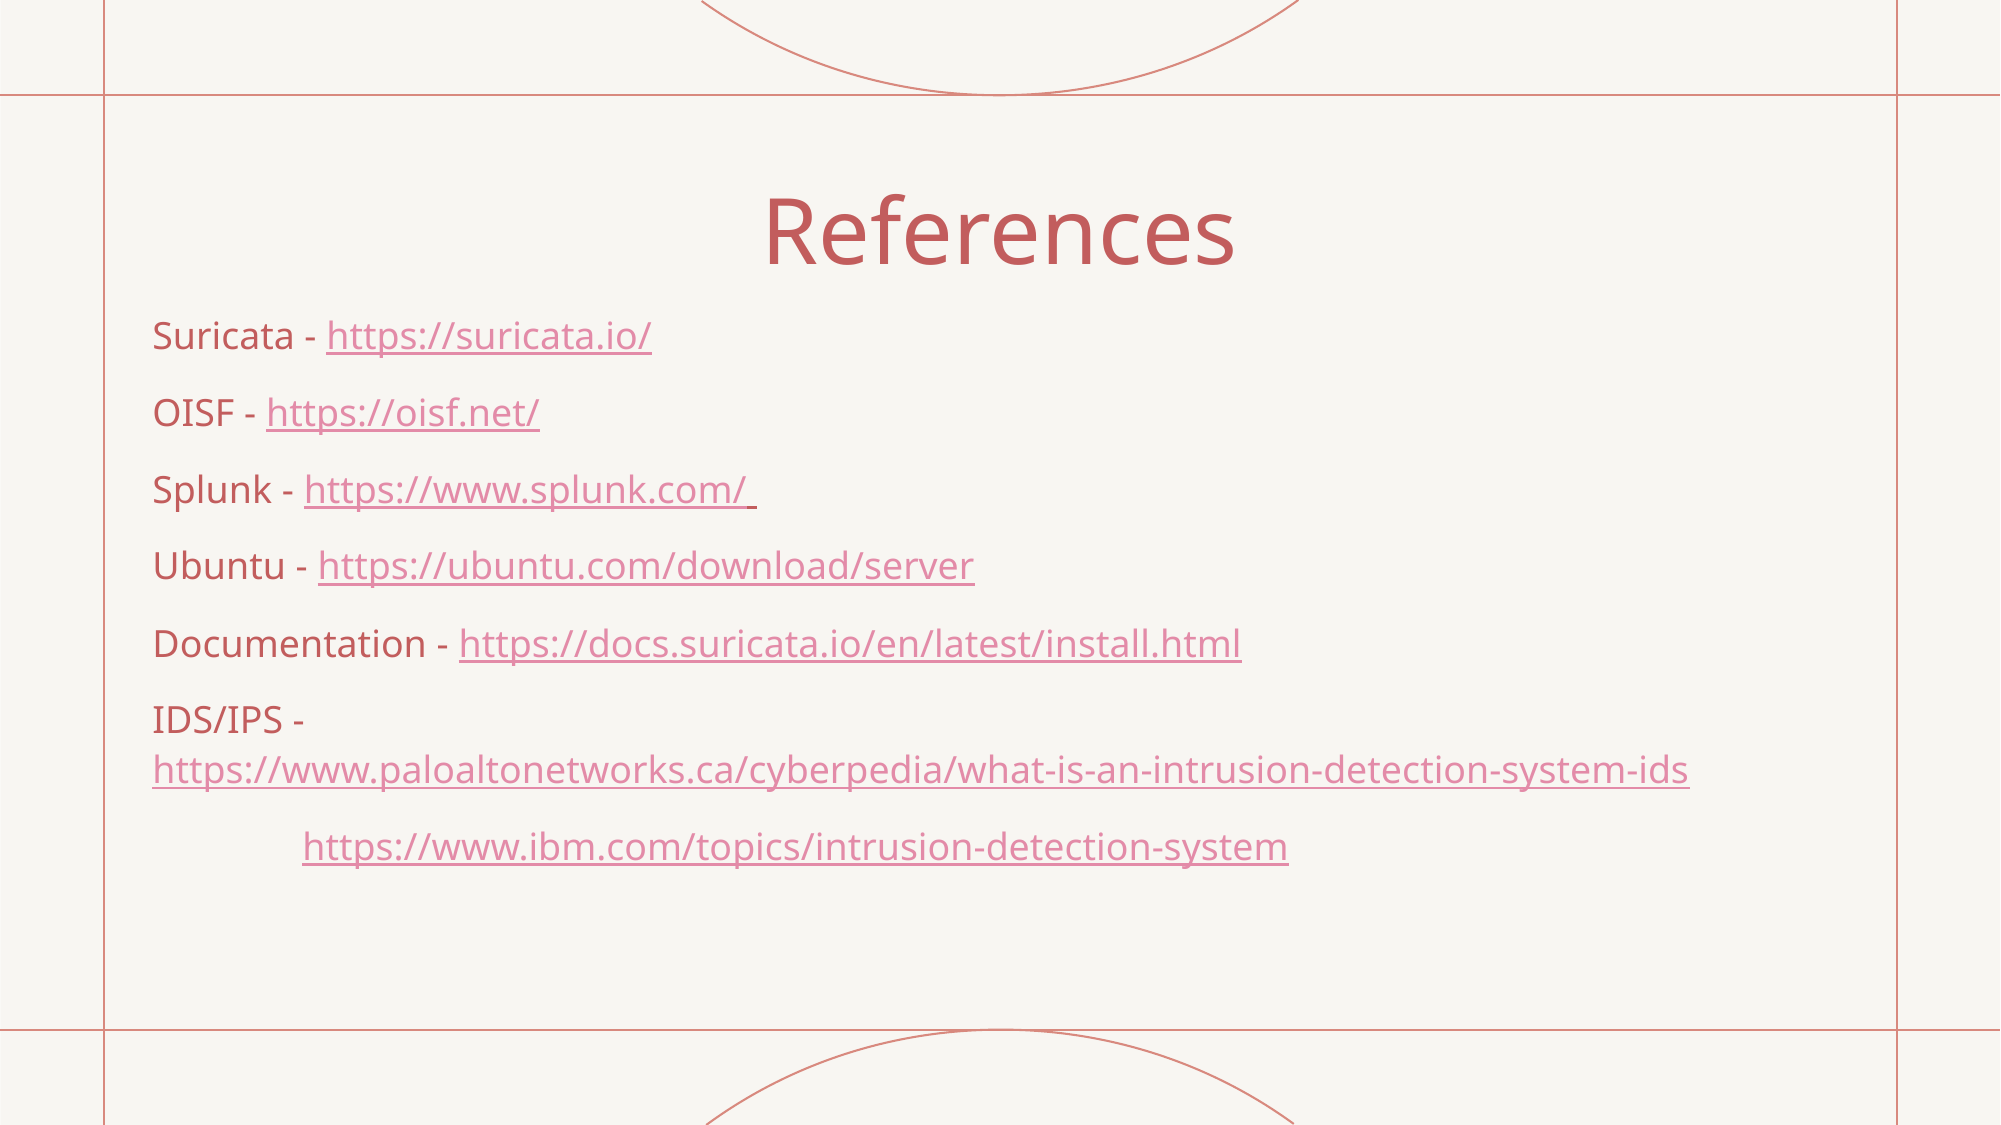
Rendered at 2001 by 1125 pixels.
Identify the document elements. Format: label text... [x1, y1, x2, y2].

list Suricata - https://suricata.io/ OISF - https://oisf.net/ Splunk - https://www.splunk.com/ Ubuntu - https://ubuntu.com/download/server Documentation - https://docs.suricata.io/en/latest/install.html IDS/IPS - https://www.paloaltonetworks.ca/cyberpedia/what-is-an-intrusion-detection-system-ids https://www.ibm.com/topics/intrusion-detection-system [137, 299, 1863, 927]
title References [137, 119, 1863, 299]
